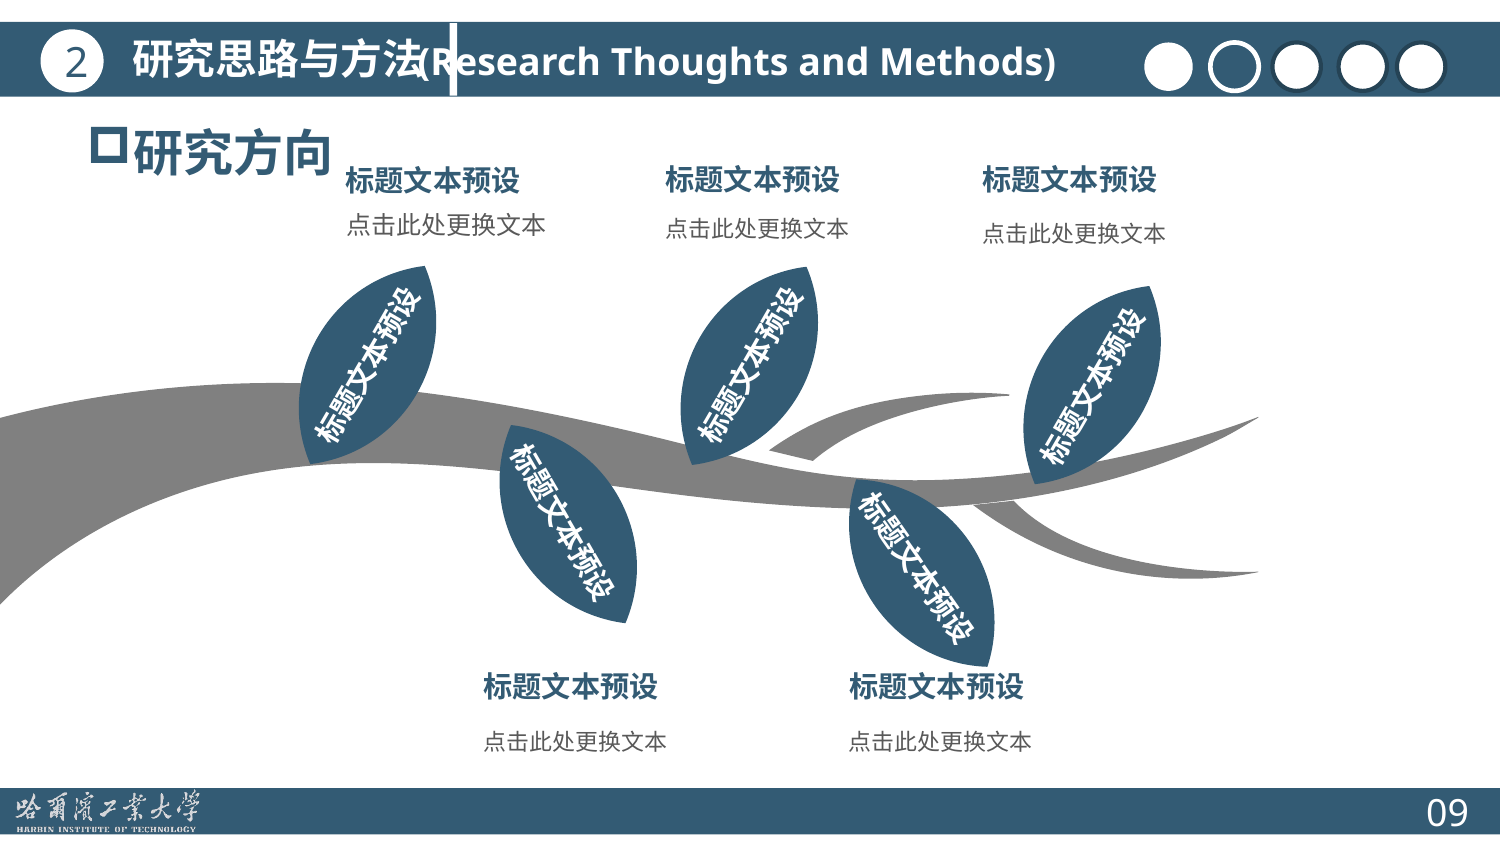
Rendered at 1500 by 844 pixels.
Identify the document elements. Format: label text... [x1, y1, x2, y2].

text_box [0, 781, 1500, 843]
text_box 研究方向 [72, 114, 424, 157]
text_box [0, 164, 1259, 777]
picture [6, 786, 201, 836]
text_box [0, 21, 1500, 98]
